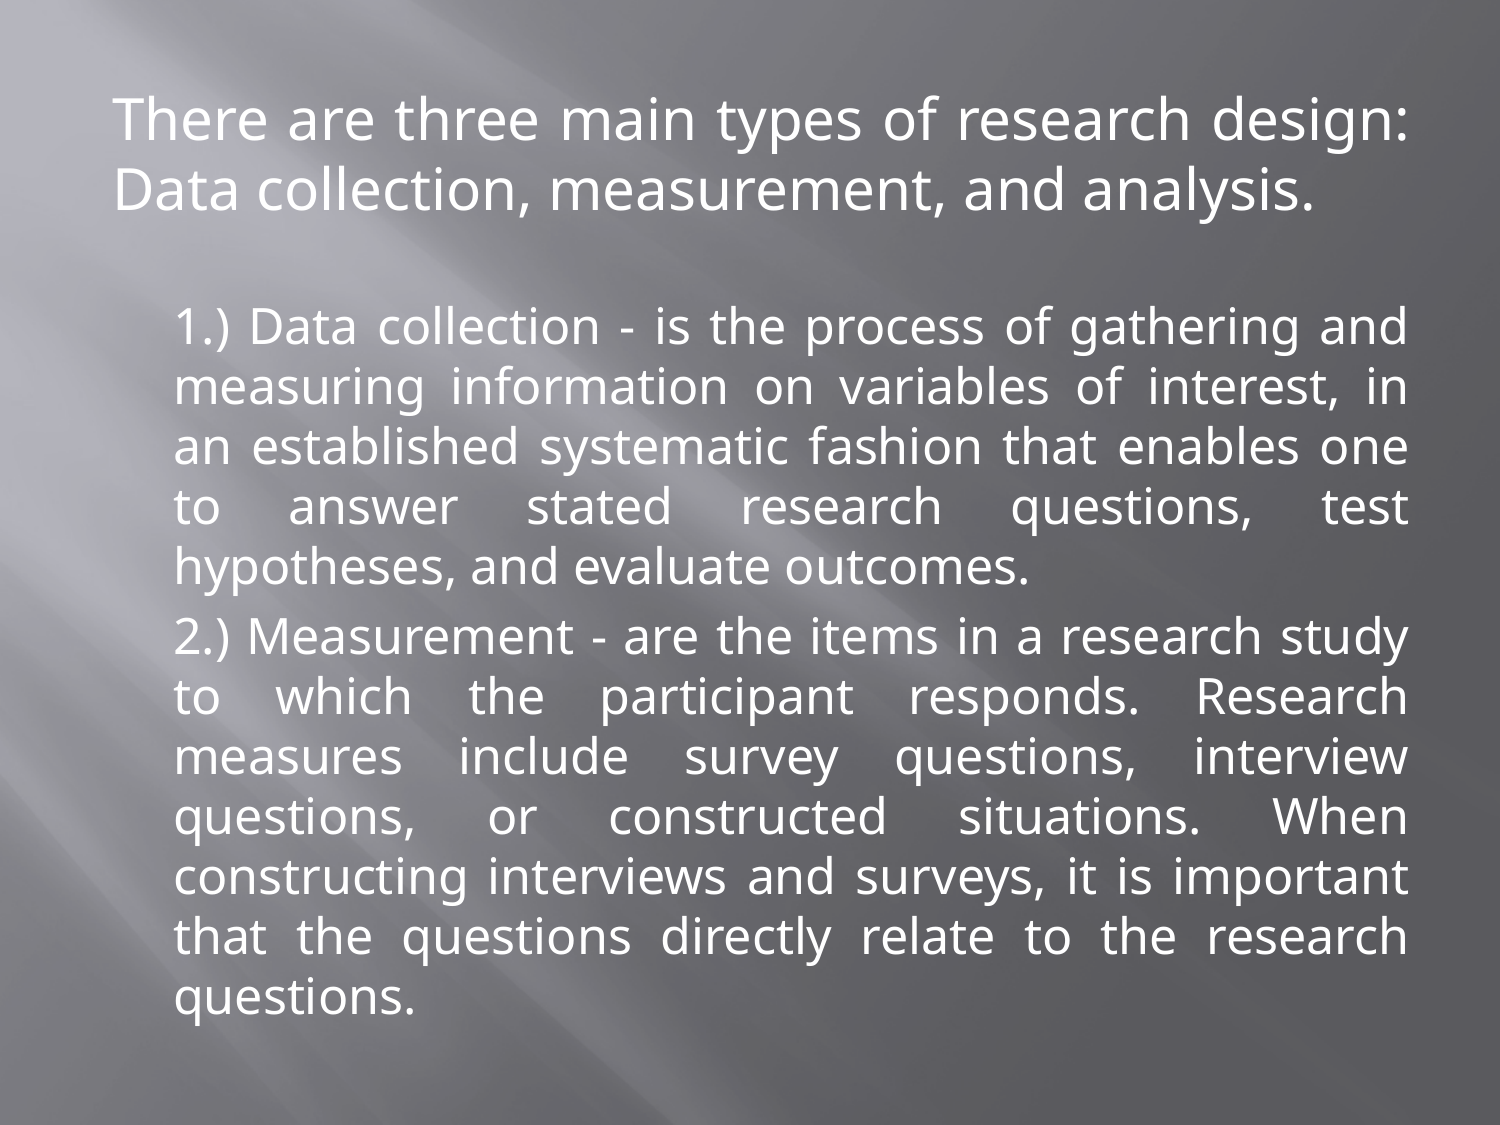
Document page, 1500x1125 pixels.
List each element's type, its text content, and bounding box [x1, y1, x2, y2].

list There are three main types of research design: Data collection, measurement, and analysis. [75, 75, 1425, 275]
text_box 1.) Data collection - is the process of gathering and measuring information on variables of interest, in an established systematic fashion that enables one to answer stated research questions, test hypotheses, and evaluate outcomes. 2.) Measurement - are the items in a research study to which the participant responds. Research measures include survey questions, interview questions, or constructed situations. When constructing interviews and surveys, it is important that the questions directly relate to the research questions. [137, 287, 1425, 1038]
